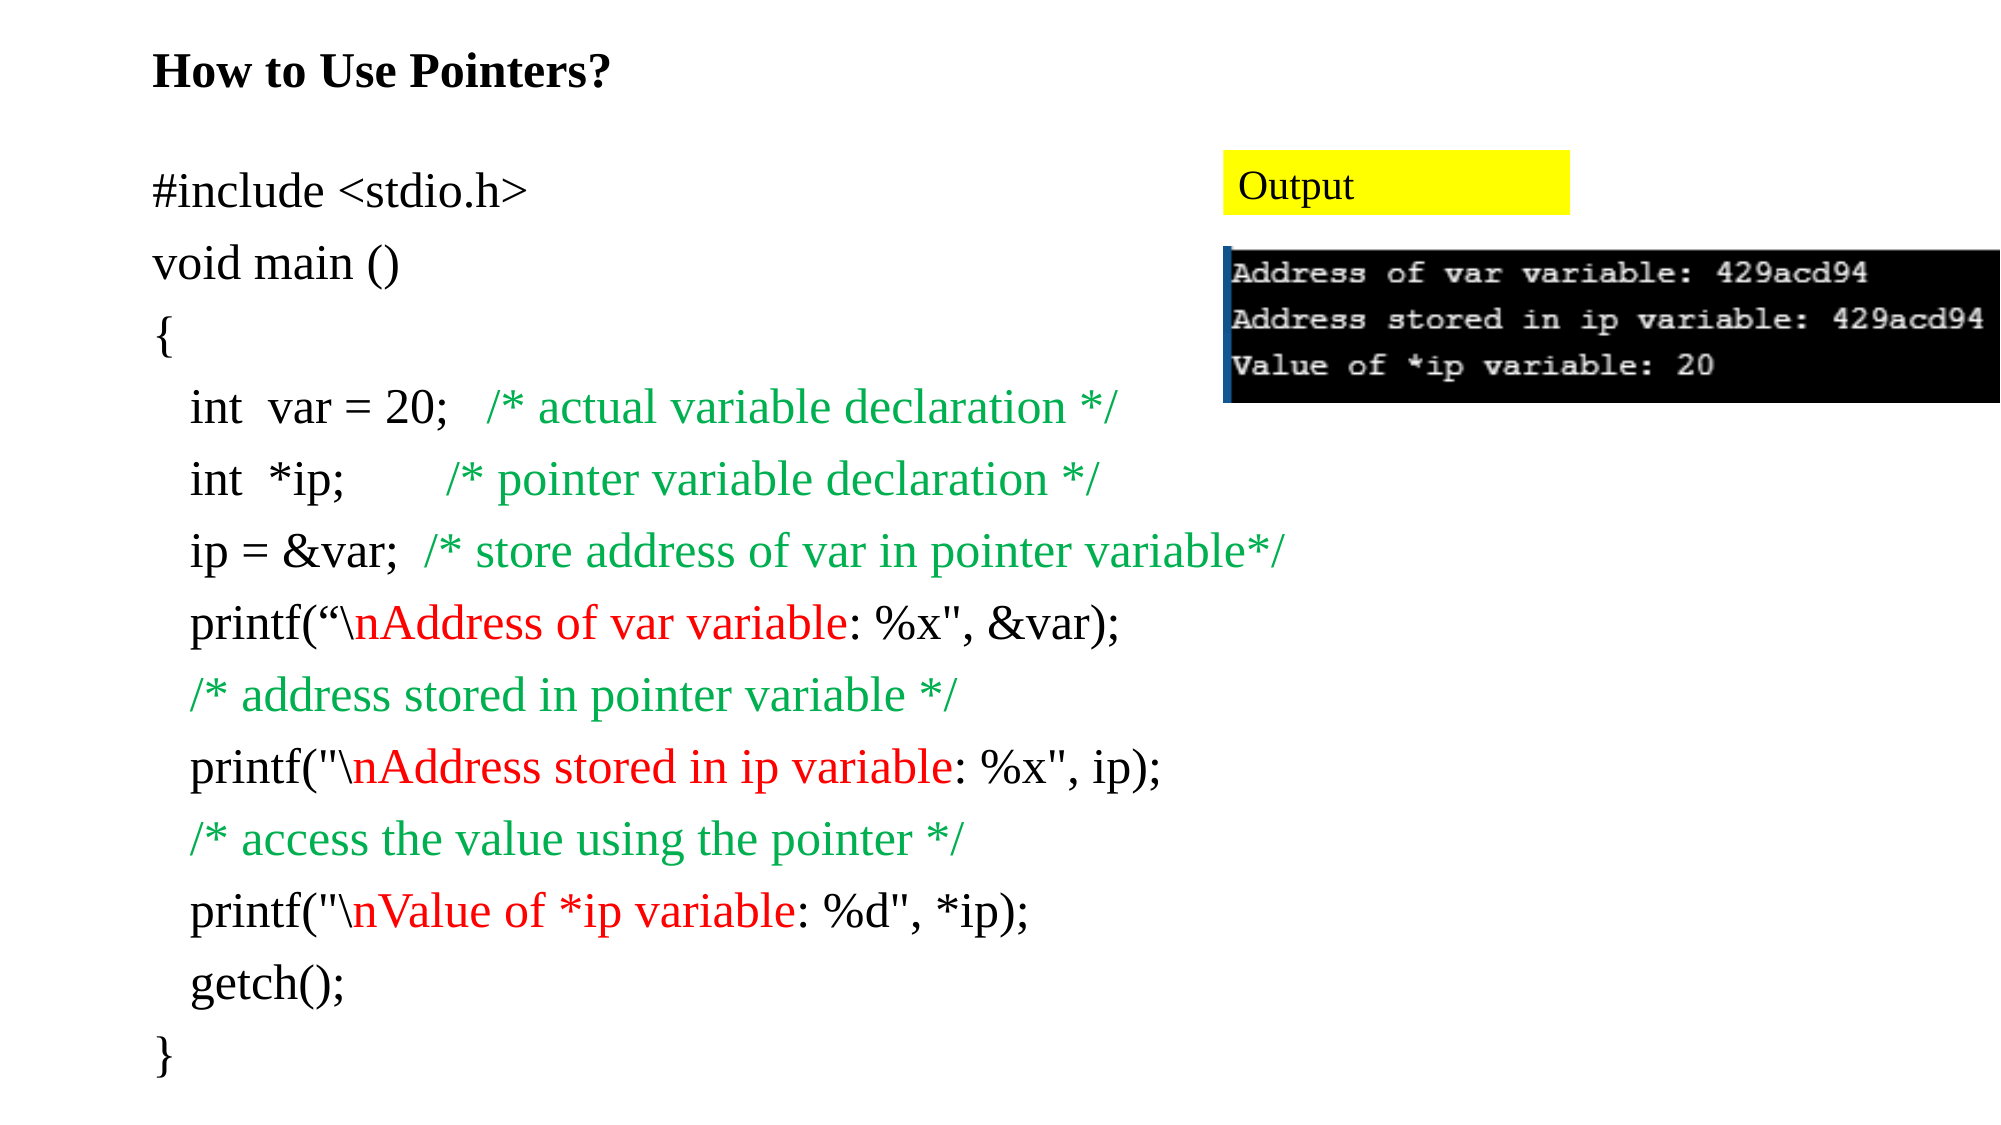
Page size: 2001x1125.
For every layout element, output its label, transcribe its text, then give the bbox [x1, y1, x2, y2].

title How to Use Pointers? [137, 31, 1863, 112]
text_box Output [1223, 150, 1571, 215]
picture [1223, 246, 2000, 404]
list #include <stdio.h> void main () { int var = 20; /* actual variable declaration */ int *ip; /* pointer variable declaration */ ip = &var; /* store address of var in pointer variable*/ printf(“\nAddress of var variable: %x", &var); /* address stored in pointer variable */ printf("\nAddress stored in ip variable: %x", ip); /* access the value using the pointer */ printf("\nValue of *ip variable: %d", *ip); getch(); } [137, 137, 1863, 1100]
